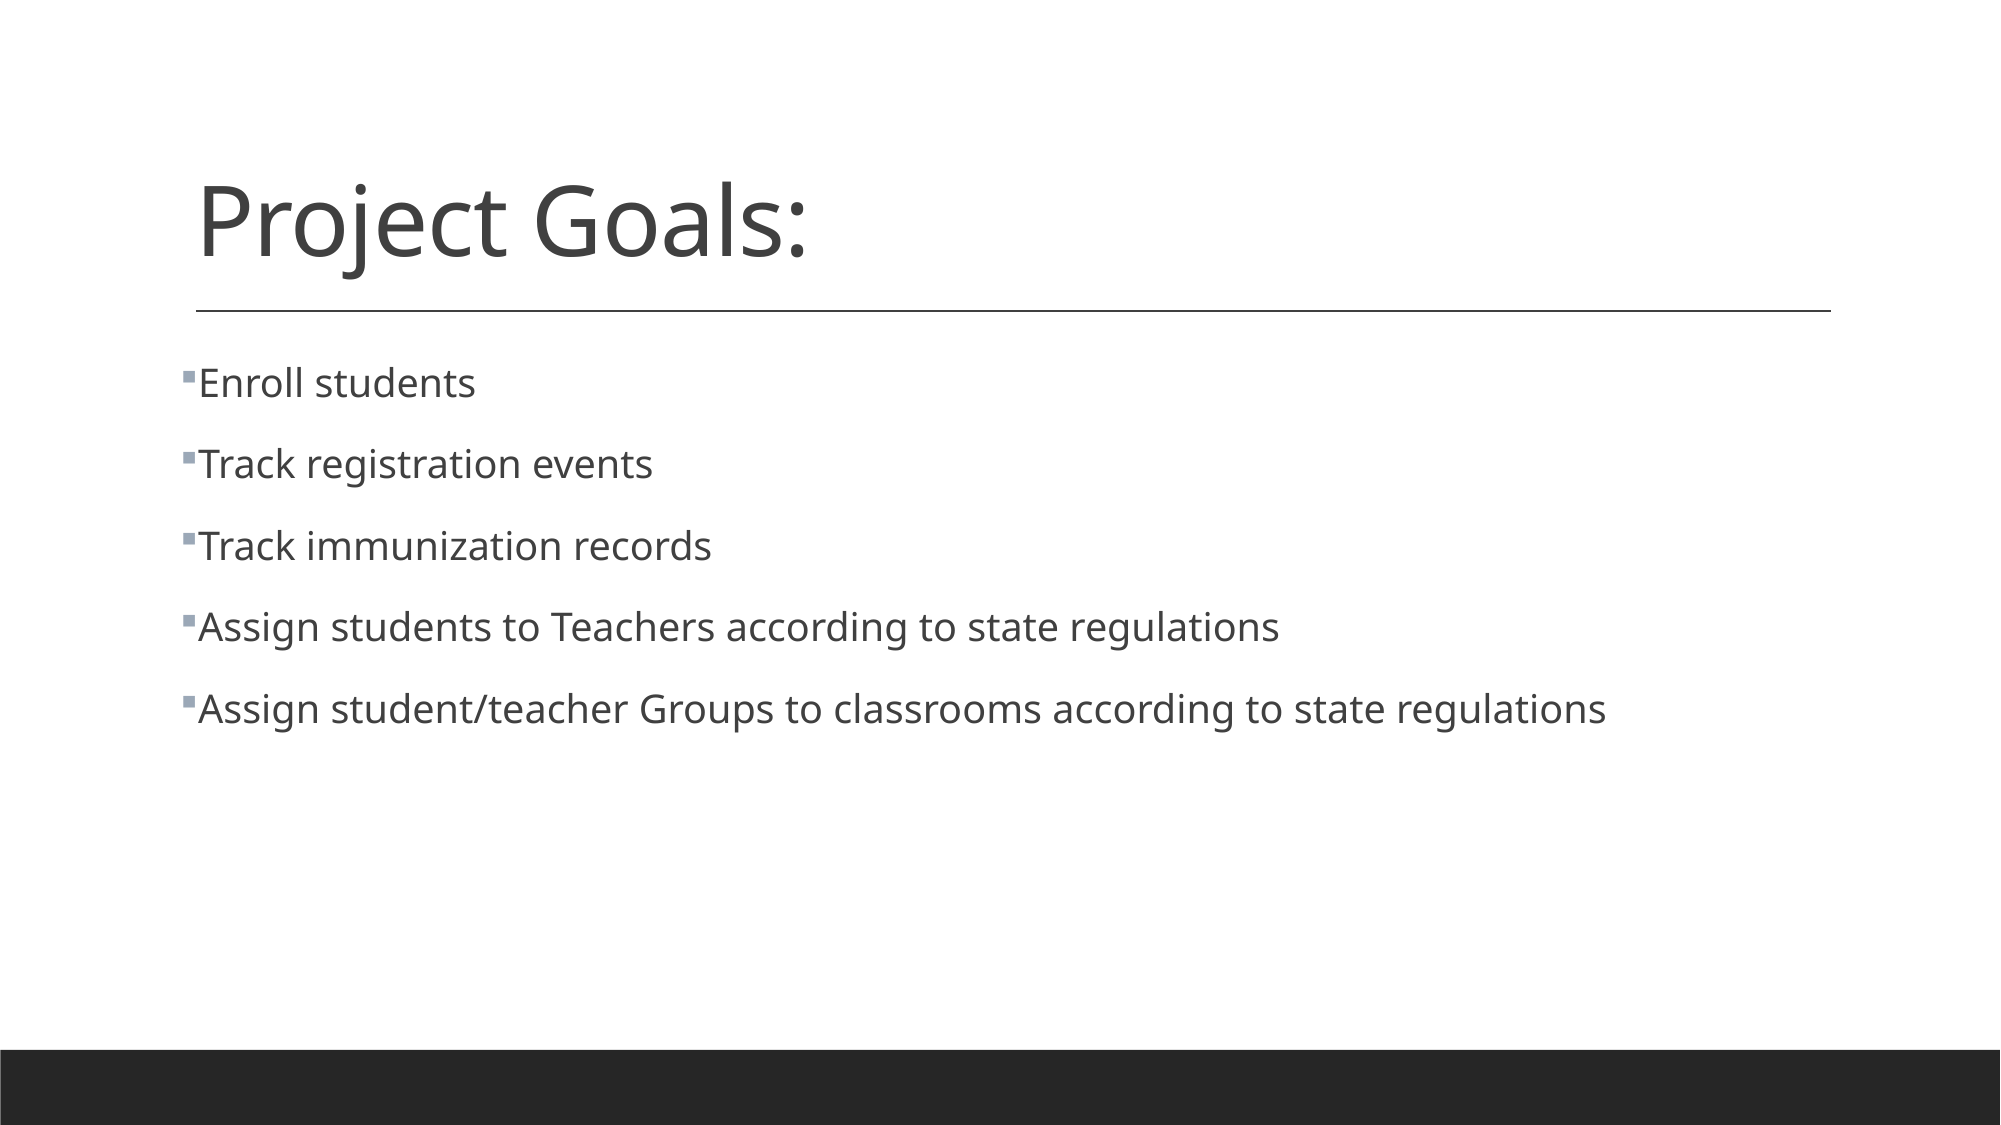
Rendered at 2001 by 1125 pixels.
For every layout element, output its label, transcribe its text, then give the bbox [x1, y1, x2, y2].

list Enroll students Track registration events Track immunization records Assign students to Teachers according to state regulations Assign student/teacher Groups to classrooms according to state regulations [180, 345, 1830, 963]
title Project Goals: [180, 47, 1830, 285]
